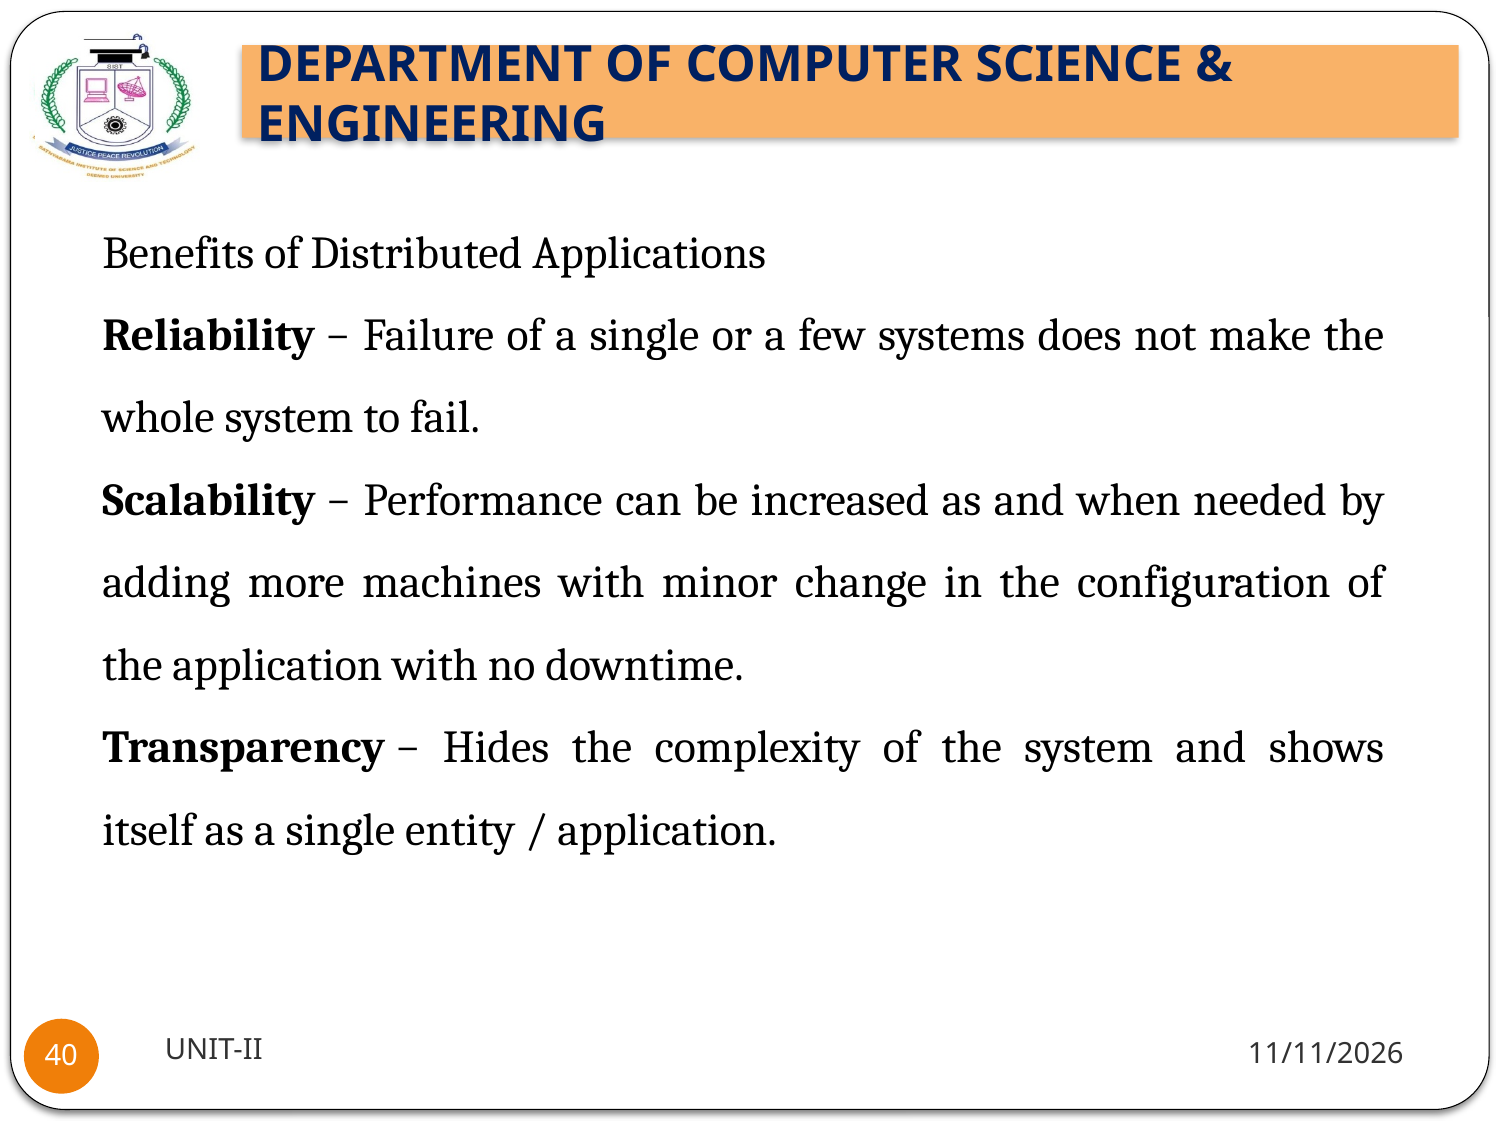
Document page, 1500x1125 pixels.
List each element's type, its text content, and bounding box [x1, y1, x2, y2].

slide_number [1012, 1015, 1419, 1094]
slide_number 40 [23, 1018, 99, 1094]
footer UNIT-II [150, 1012, 800, 1088]
text_box Benefits of Distributed Applications Reliability − Failure of a single or a few systems does not make the whole system to fail. Scalability − Performance can be increased as and when needed by adding more machines with minor change in the configuration of the application with no downtime. Transparency − Hides the complexity of the system and shows itself as a single entity / application. [87, 187, 1400, 862]
picture [29, 30, 200, 182]
